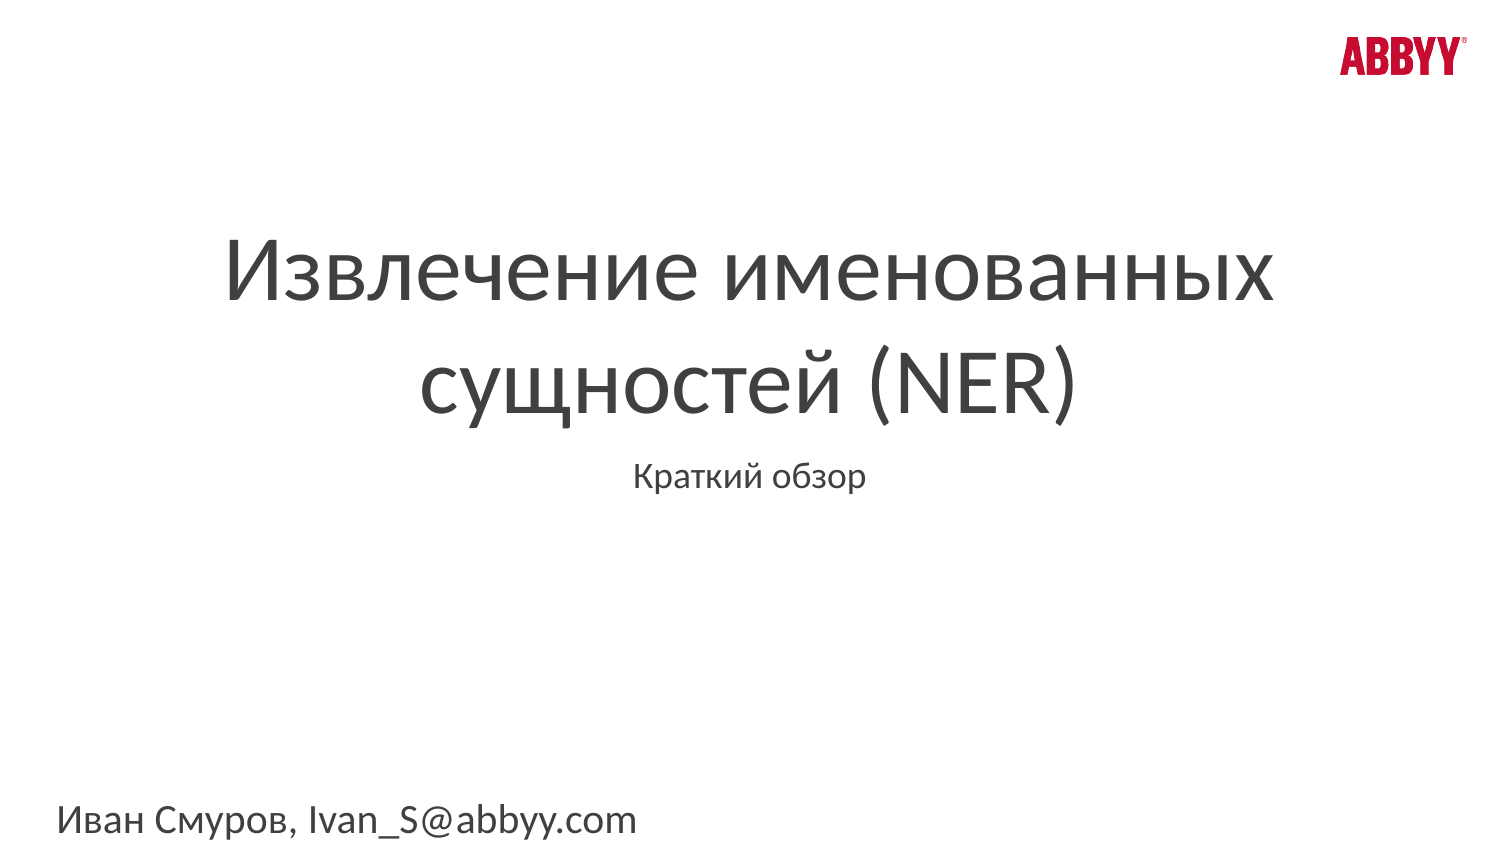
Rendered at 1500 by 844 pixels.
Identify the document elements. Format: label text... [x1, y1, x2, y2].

picture [1340, 37, 1467, 75]
title Извлечение именованных сущностей (NER) [187, 138, 1313, 432]
subtitle Краткий обзор [187, 443, 1313, 647]
text_box Иван Смуров, Ivan_S@abbyy.com [0, 783, 802, 844]
